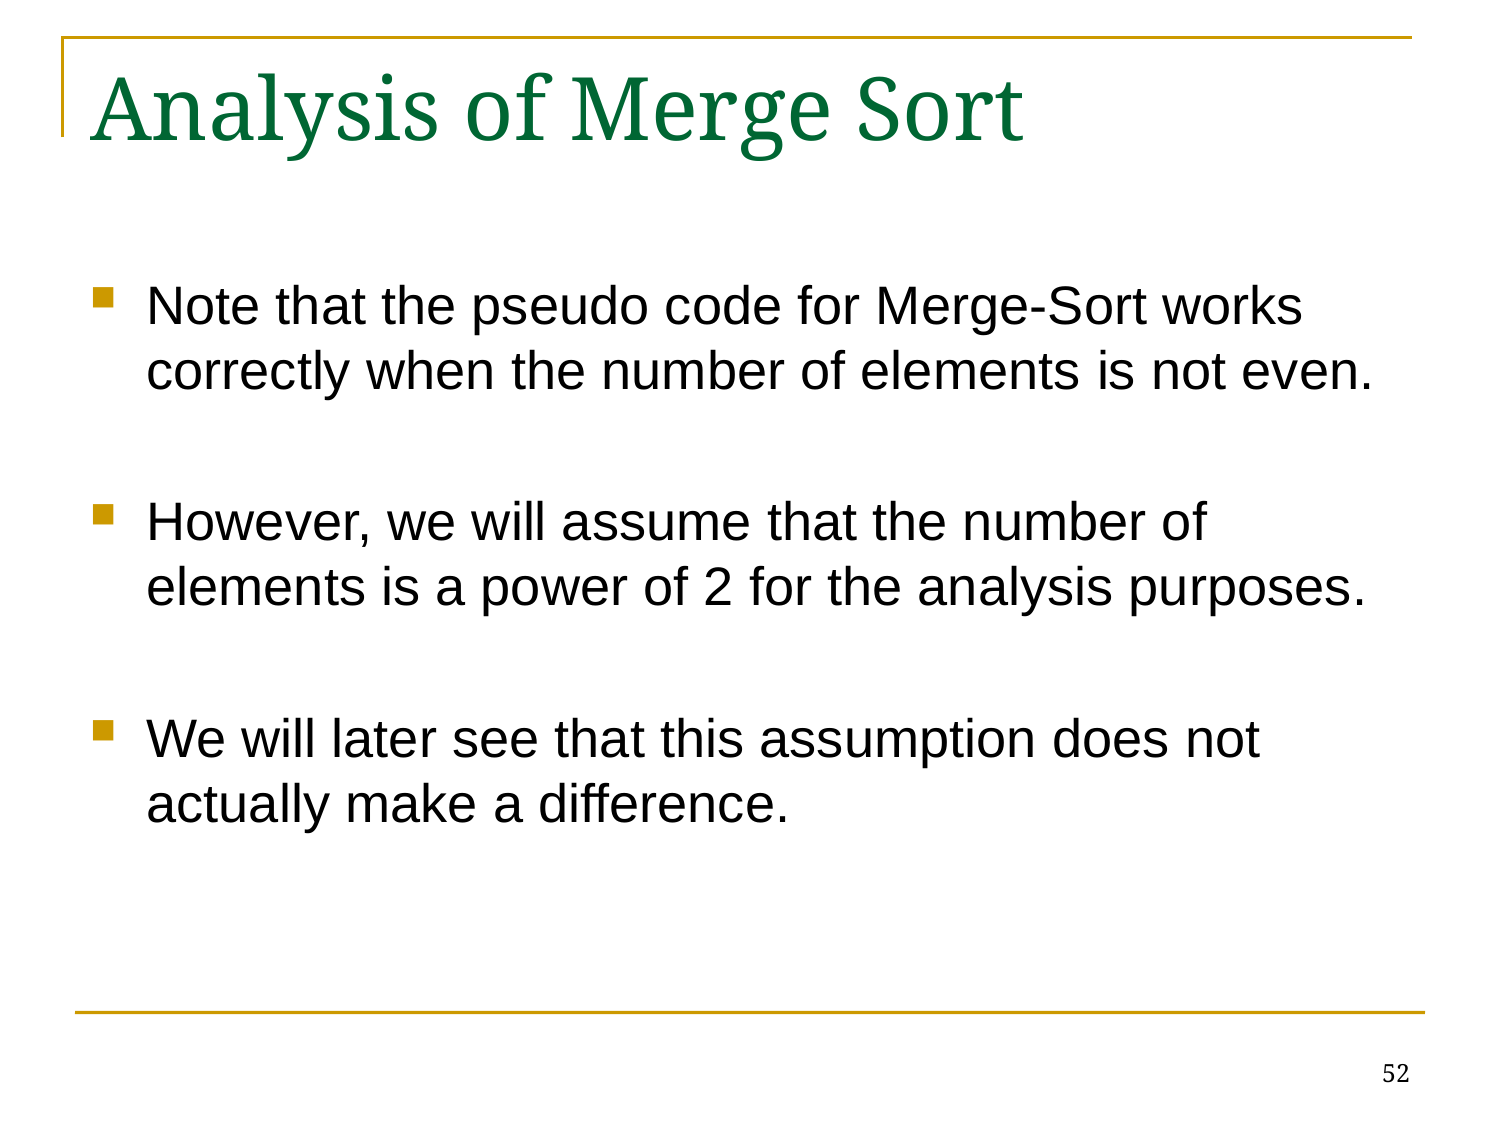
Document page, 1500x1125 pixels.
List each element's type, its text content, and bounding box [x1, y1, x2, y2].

title Analysis of Merge Sort [75, 45, 1425, 233]
slide_number 52 [1074, 1023, 1426, 1100]
list Note that the pseudo code for Merge-Sort works correctly when the number of elements is not even. However, we will assume that the number of elements is a power of 2 for the analysis purposes. We will later see that this assumption does not actually make a difference. [75, 262, 1425, 1006]
